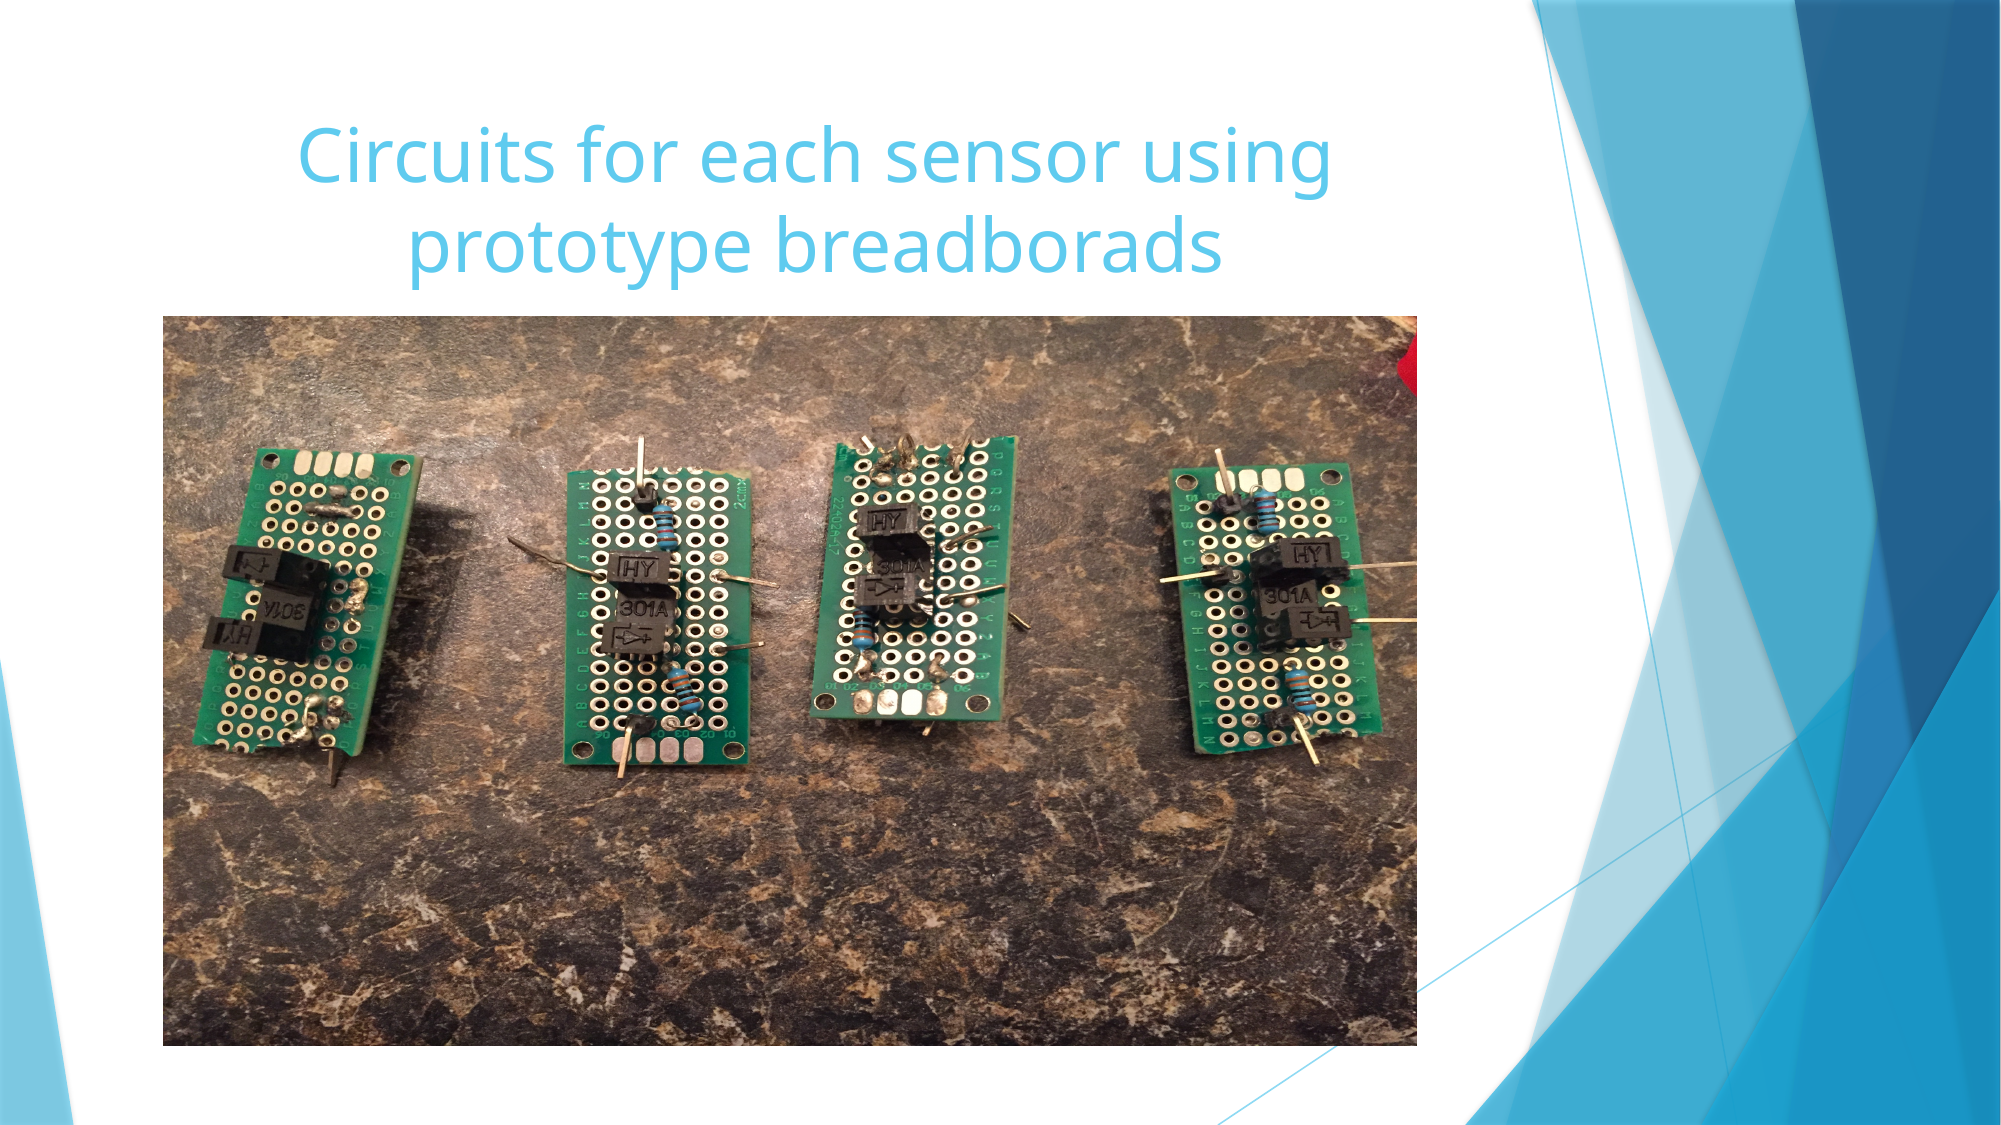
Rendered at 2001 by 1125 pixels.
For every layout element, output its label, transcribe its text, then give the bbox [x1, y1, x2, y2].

title Circuits for each sensor using prototype breadborads [111, 99, 1522, 317]
picture [162, 316, 1418, 1047]
